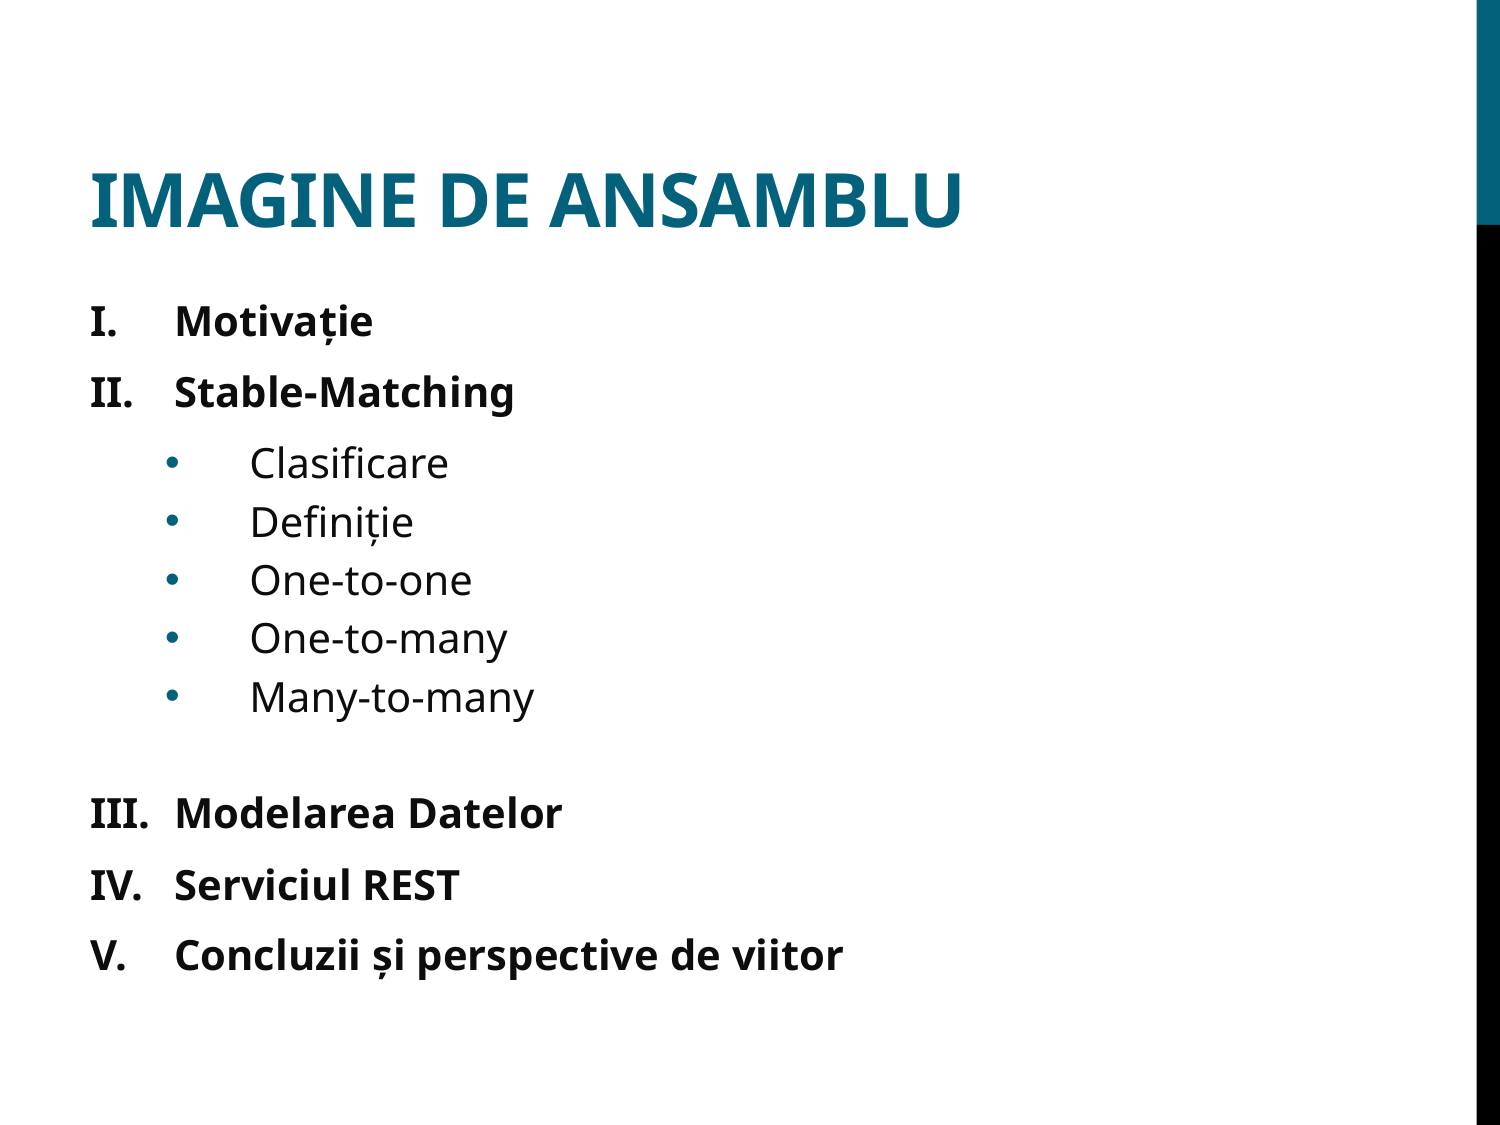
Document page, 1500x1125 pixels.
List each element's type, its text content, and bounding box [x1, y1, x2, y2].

list Motivație Stable-Matching Clasificare Definiție One-to-one One-to-many Many-to-many Modelarea Datelor Serviciul REST Concluzii și perspective de viitor [75, 287, 1325, 1005]
title Imagine de Ansamblu [75, 25, 1353, 250]
